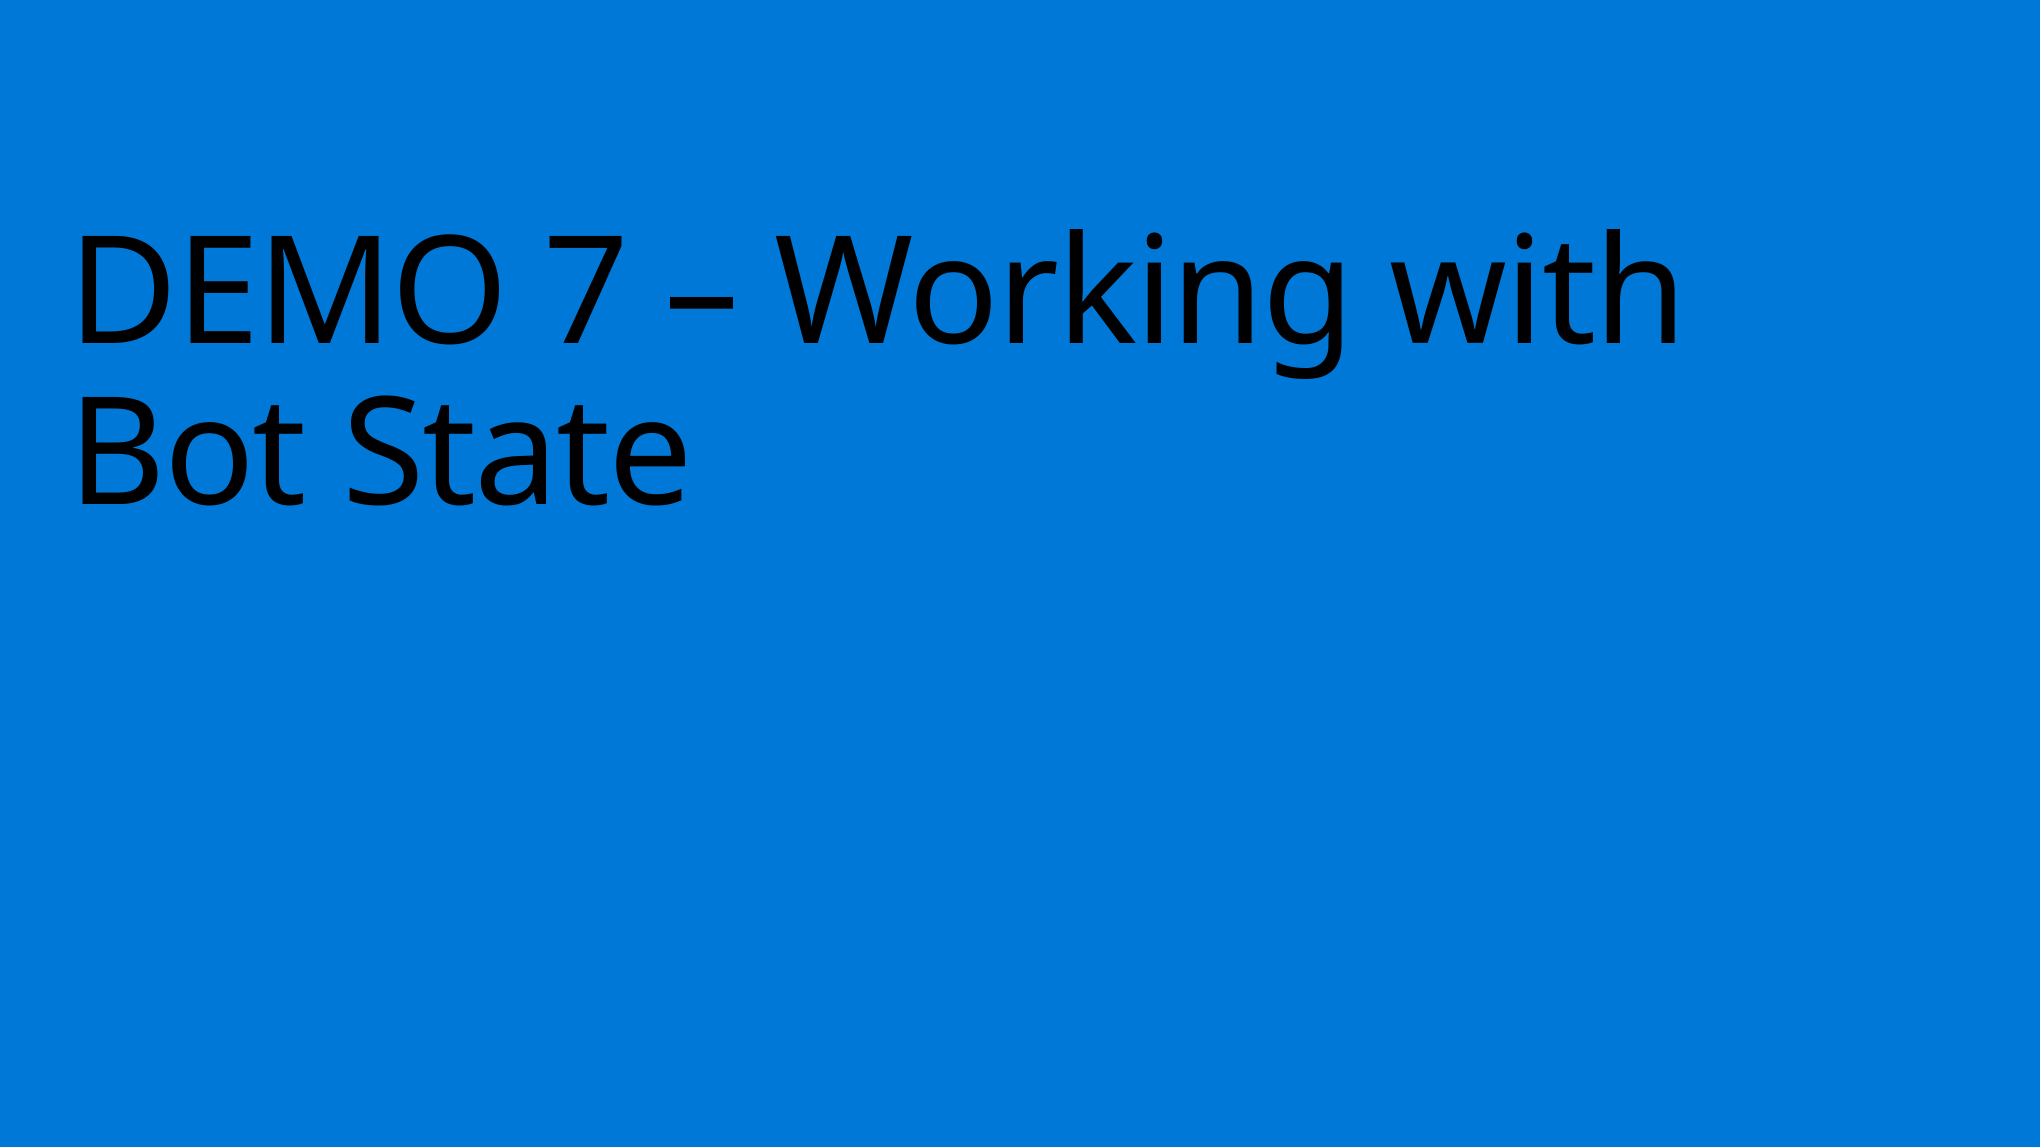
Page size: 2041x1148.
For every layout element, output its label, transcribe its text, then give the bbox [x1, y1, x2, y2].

title DEMO 7 – Working with Bot State [45, 198, 1720, 650]
